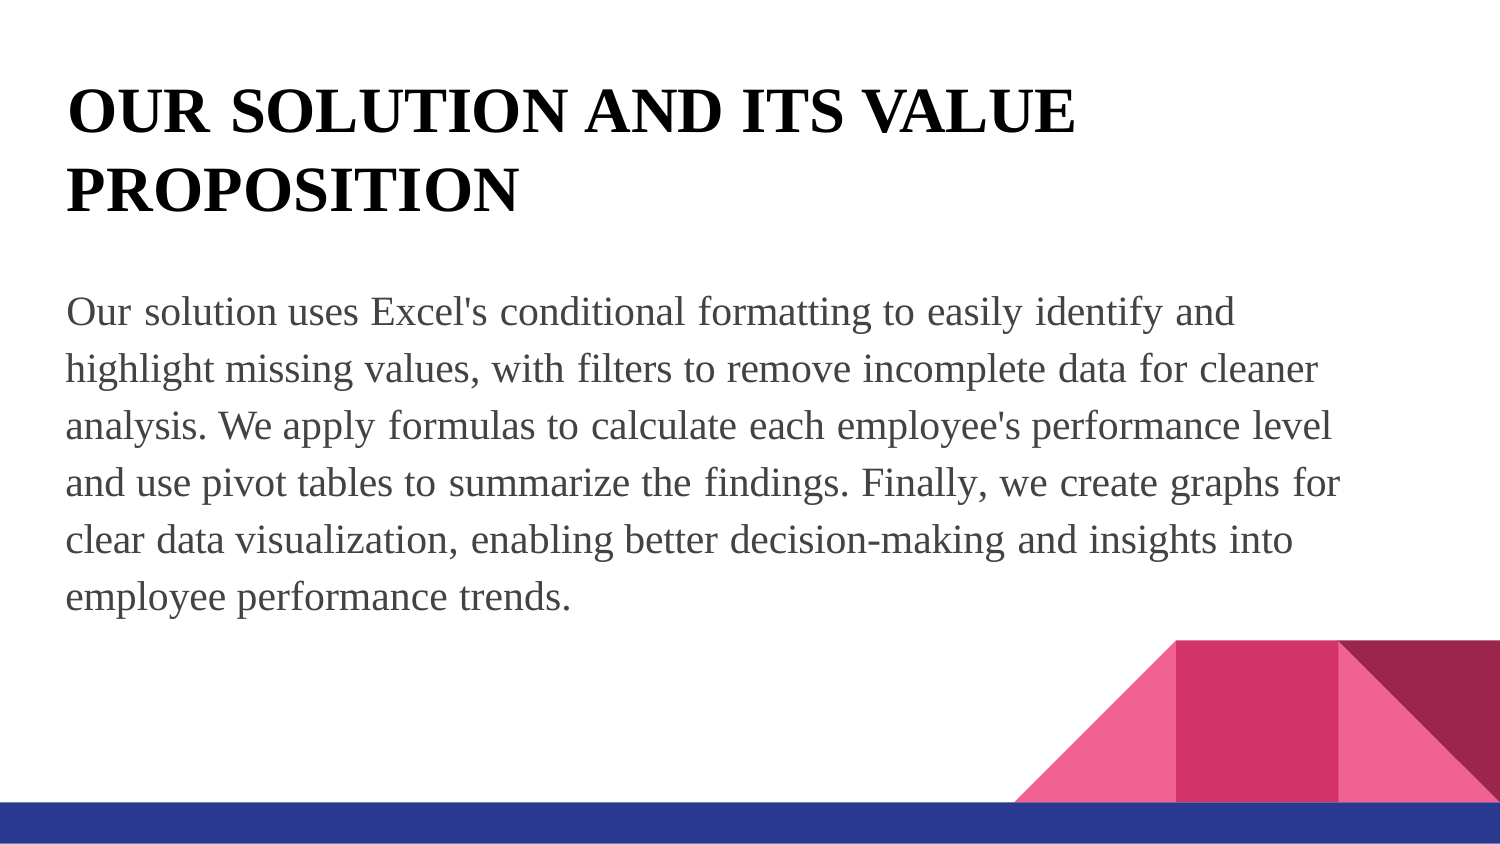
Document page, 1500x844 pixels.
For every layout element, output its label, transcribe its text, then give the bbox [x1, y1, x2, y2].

text_box [0, 802, 1500, 844]
text_box OUR SOLUTION AND ITS VALUE PROPOSITION Our solution uses Excel's conditional formatting to easily identify and highlight missing values, with filters to remove incomplete data for cleaner analysis. We apply formulas to calculate each employee's performance level and use pivot tables to summarize the findings. Finally, we create graphs for clear data visualization, enabling better decision-making and insights into employee performance trends. [62, 97, 1393, 622]
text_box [1013, 640, 1500, 803]
